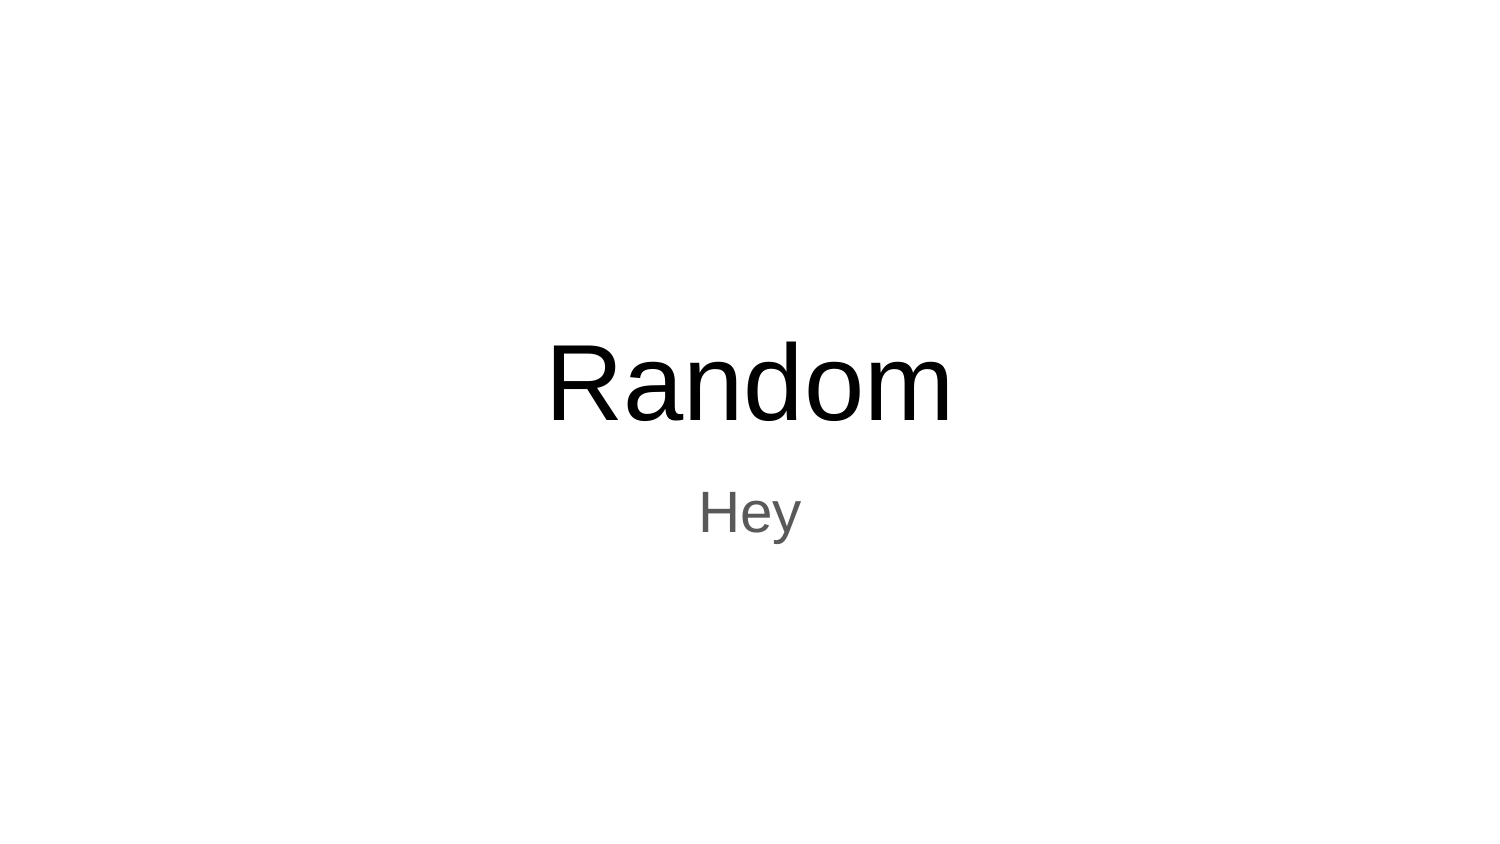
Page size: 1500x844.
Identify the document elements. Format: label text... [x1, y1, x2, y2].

subtitle Hey [51, 464, 1449, 595]
title Random [51, 122, 1449, 459]
